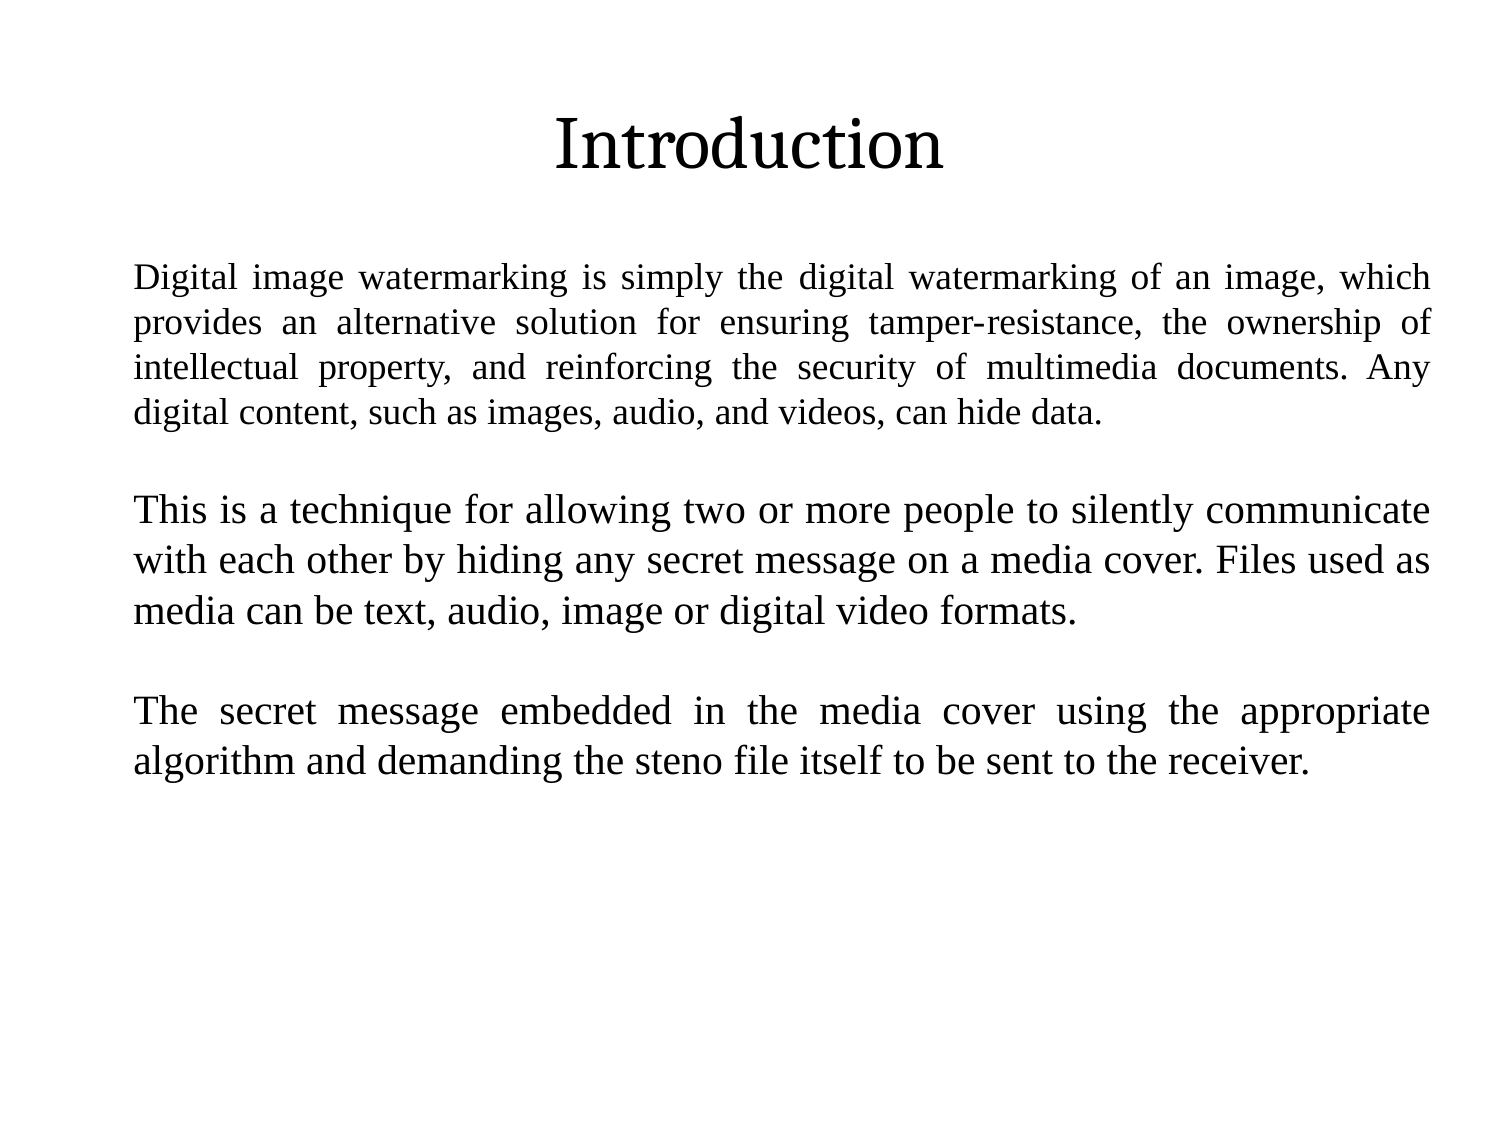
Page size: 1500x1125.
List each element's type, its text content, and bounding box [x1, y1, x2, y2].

title Introduction [75, 45, 1425, 233]
list Digital image watermarking is simply the digital watermarking of an image, which provides an alternative solution for ensuring tamper-resistance, the ownership of intellectual property, and reinforcing the security of multimedia documents. Any digital content, such as images, audio, and videos, can hide data. This is a technique for allowing two or more people to silently communicate with each other by hiding any secret message on a media cover. Files used as media can be text, audio, image or digital video formats. The secret message embedded in the media cover using the appropriate algorithm and demanding the steno file itself to be sent to the receiver. [118, 244, 1447, 988]
